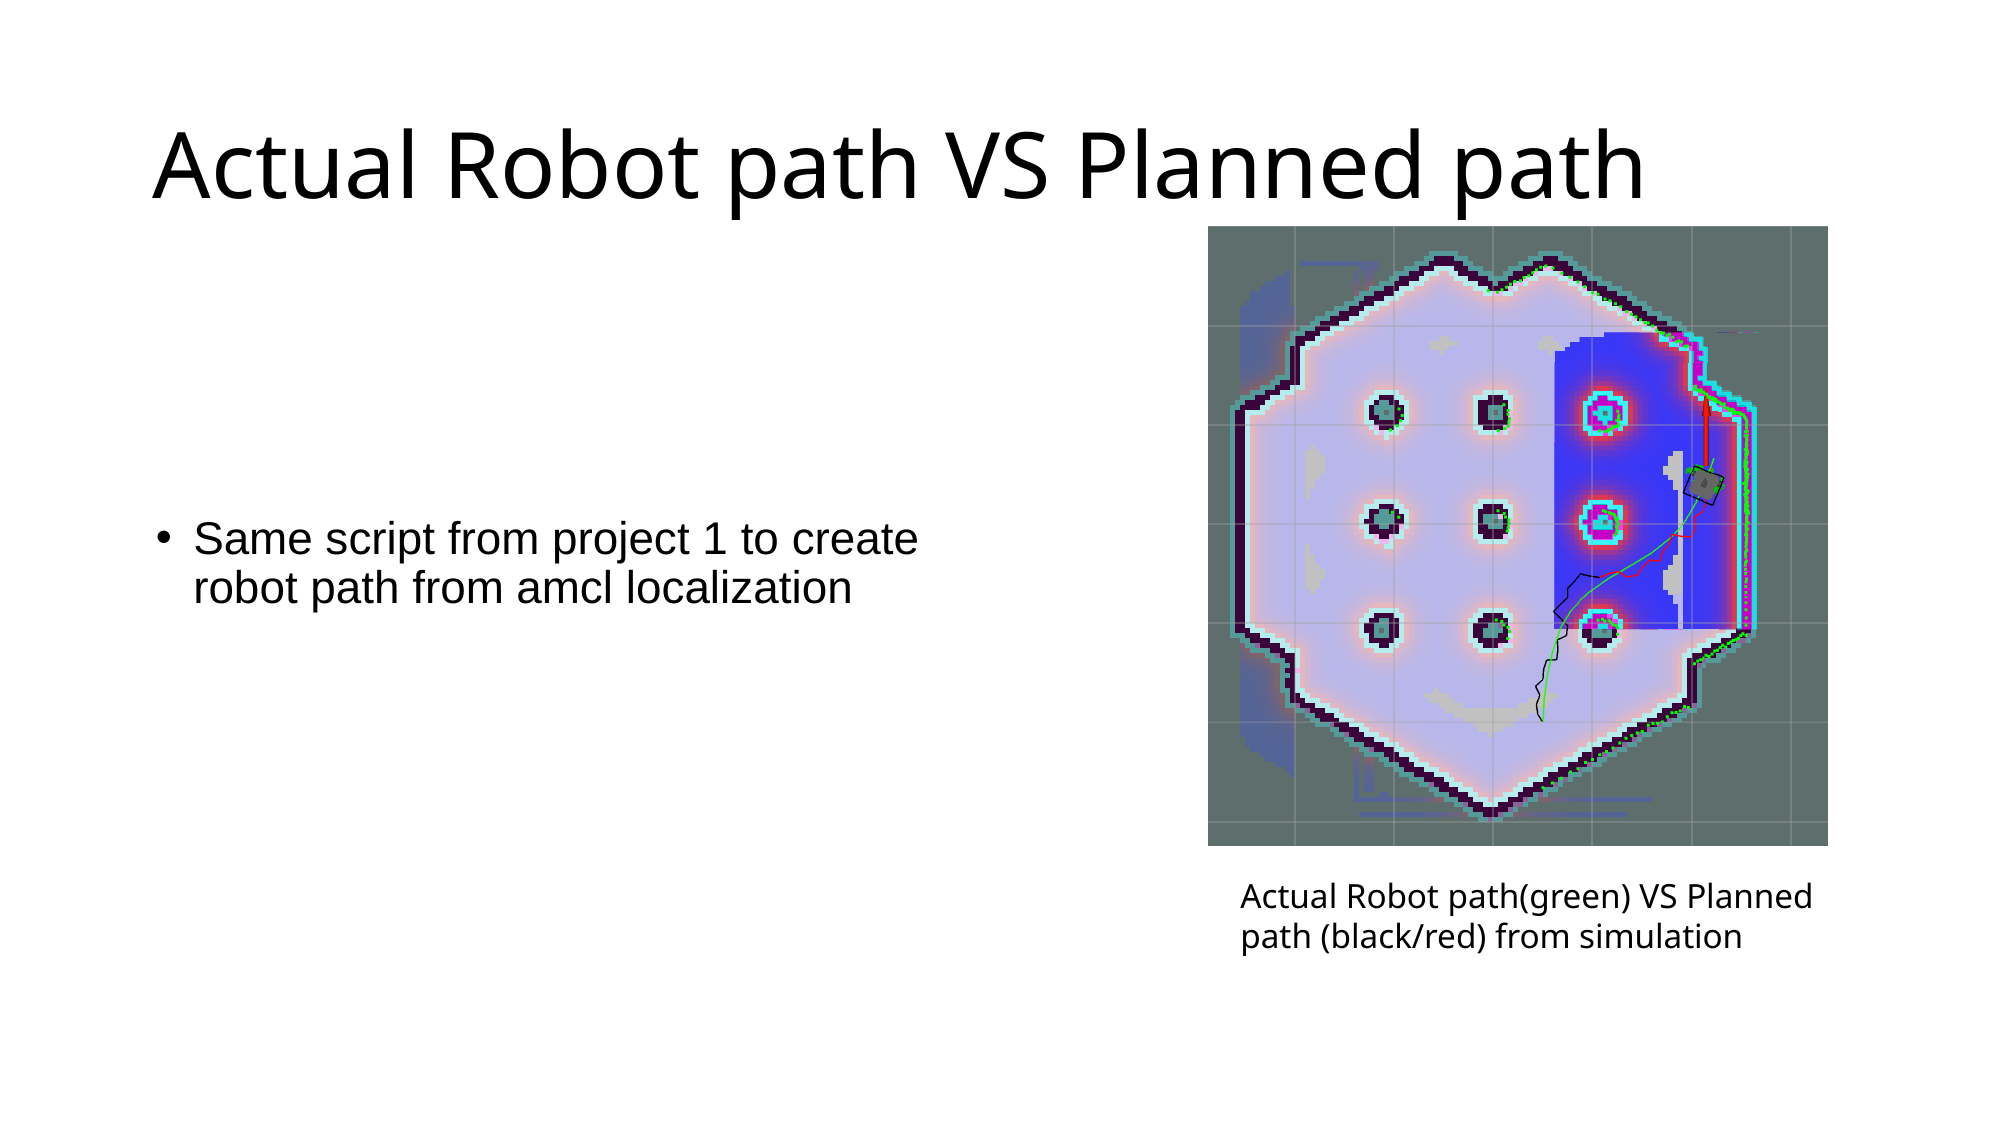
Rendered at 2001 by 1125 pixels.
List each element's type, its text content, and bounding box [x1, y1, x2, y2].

picture [1207, 226, 1828, 847]
text_box Actual Robot path(green) VS Planned path (black/red) from simulation [1225, 868, 1845, 963]
list Same script from project 1 to create robot path from amcl localization [140, 507, 1039, 616]
title Actual Robot path VS Planned path [137, 59, 1863, 278]
